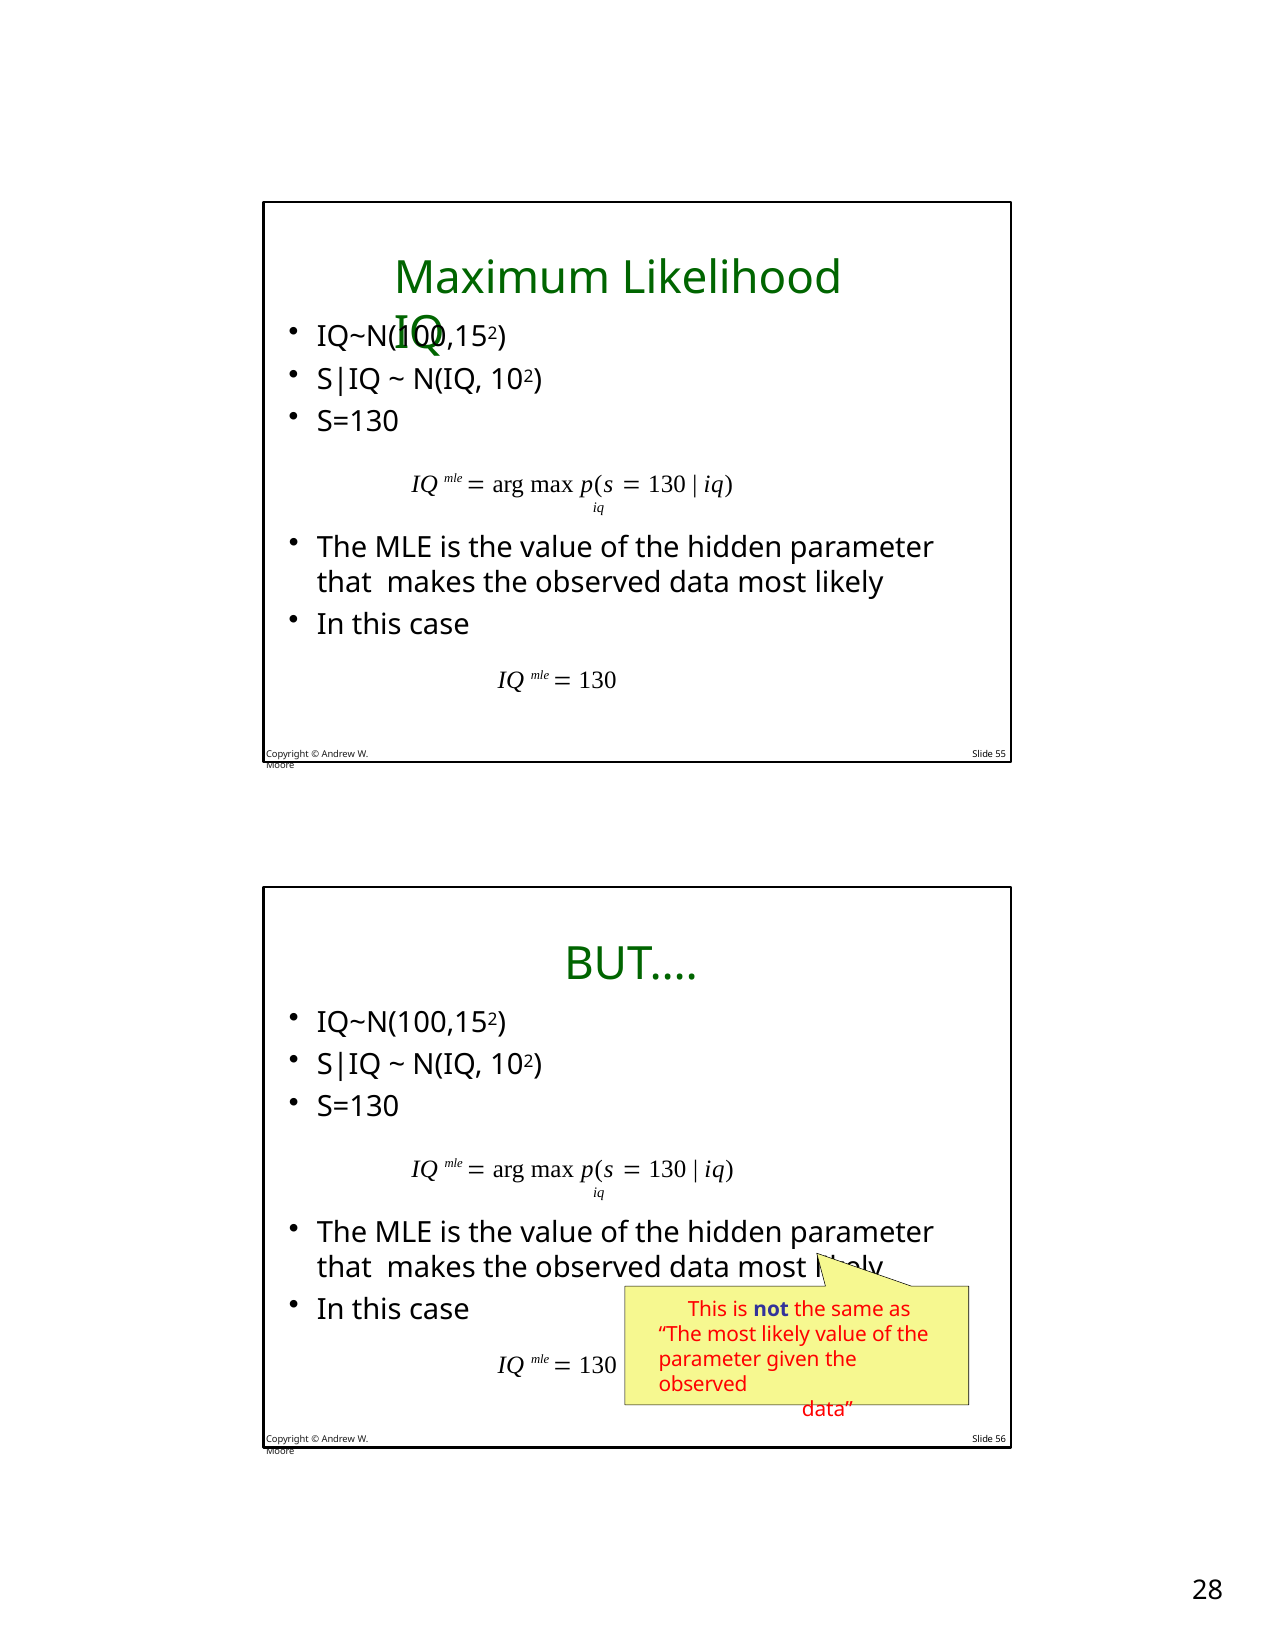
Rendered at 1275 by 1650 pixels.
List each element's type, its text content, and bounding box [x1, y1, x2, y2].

text_box Copyright © Andrew W. Moore [266, 763, 397, 771]
text_box [263, 887, 1012, 1448]
slide_number 10 [1187, 1570, 1226, 1650]
text_box [263, 201, 1012, 763]
text_box Copyright © Andrew W. Moore [266, 1448, 397, 1457]
